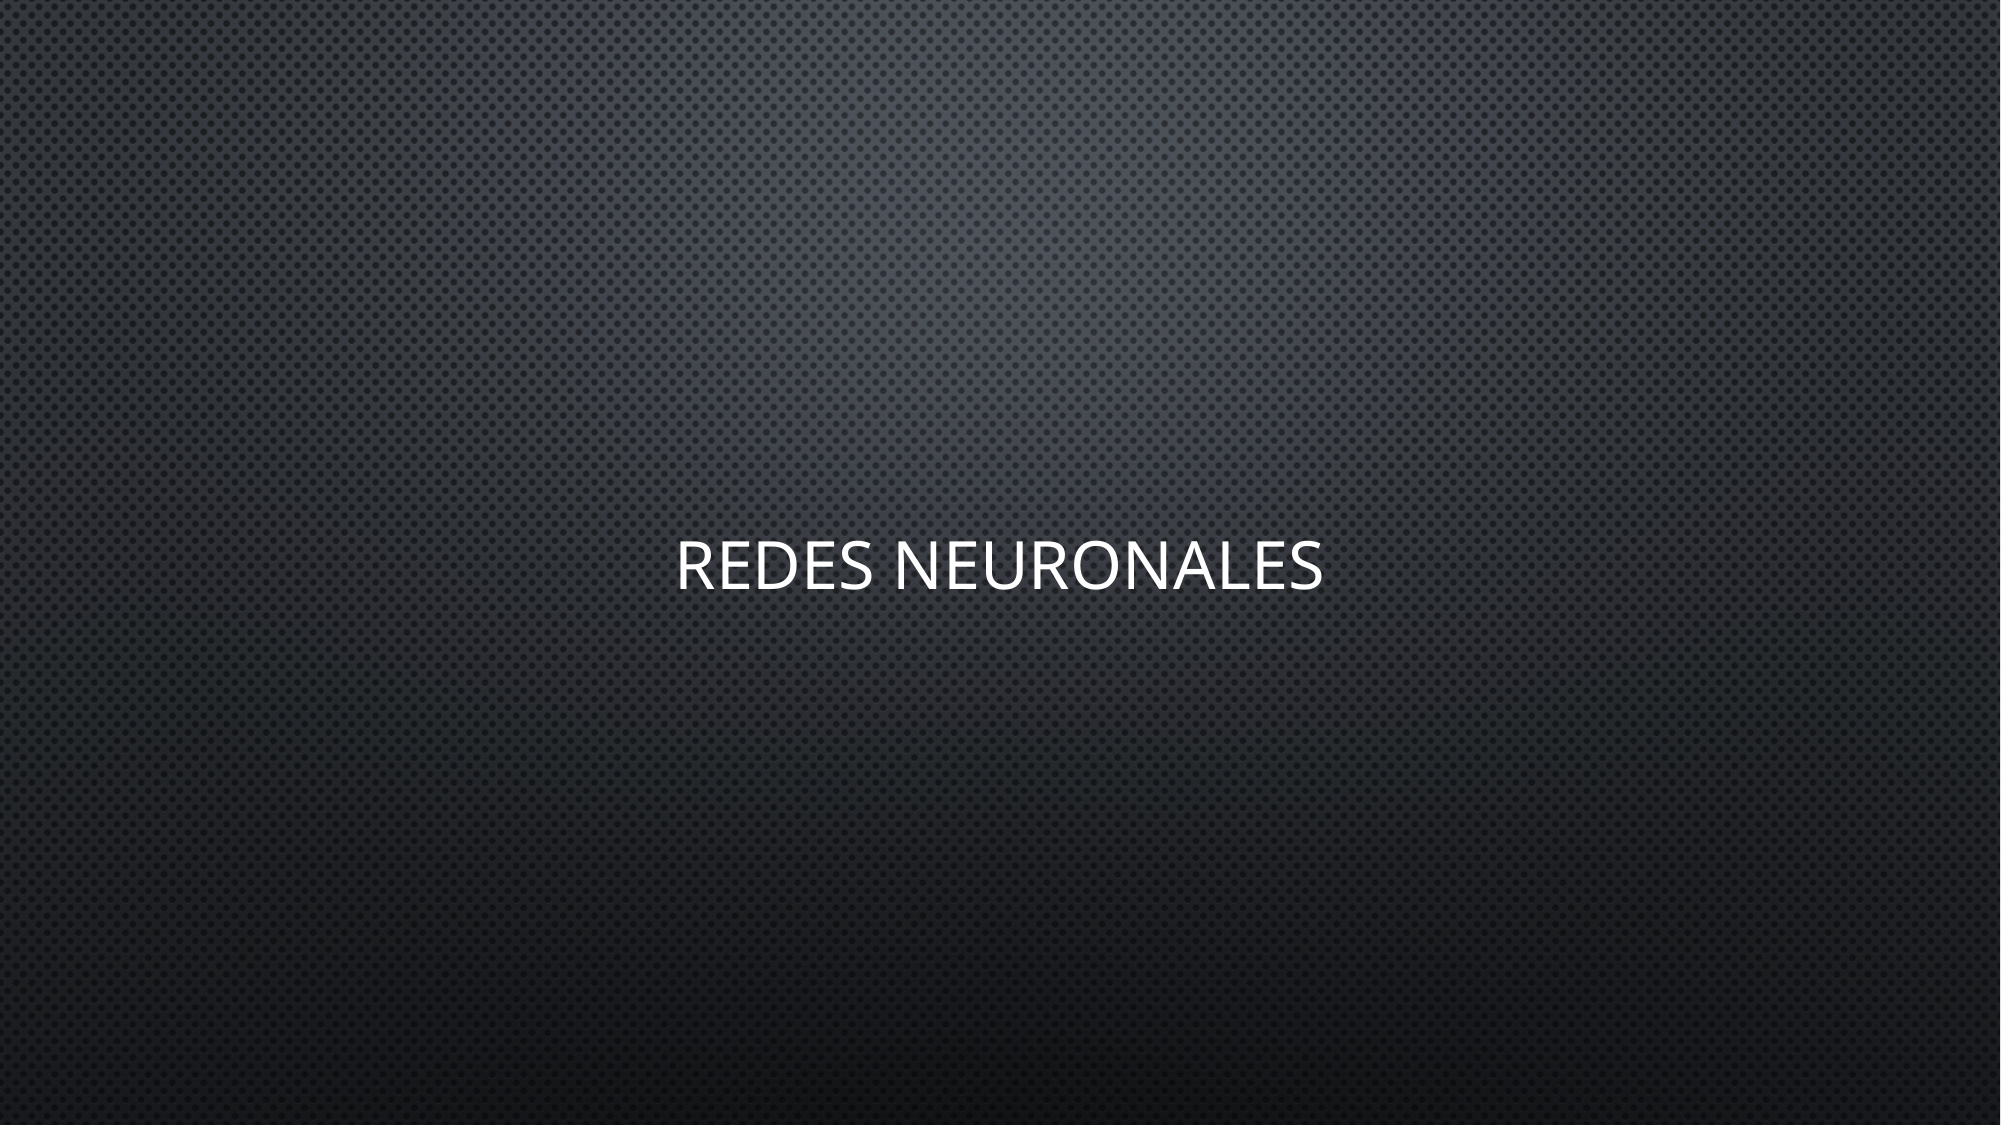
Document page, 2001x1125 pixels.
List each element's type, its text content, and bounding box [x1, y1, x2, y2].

title Redes neuronales [187, 406, 1813, 719]
